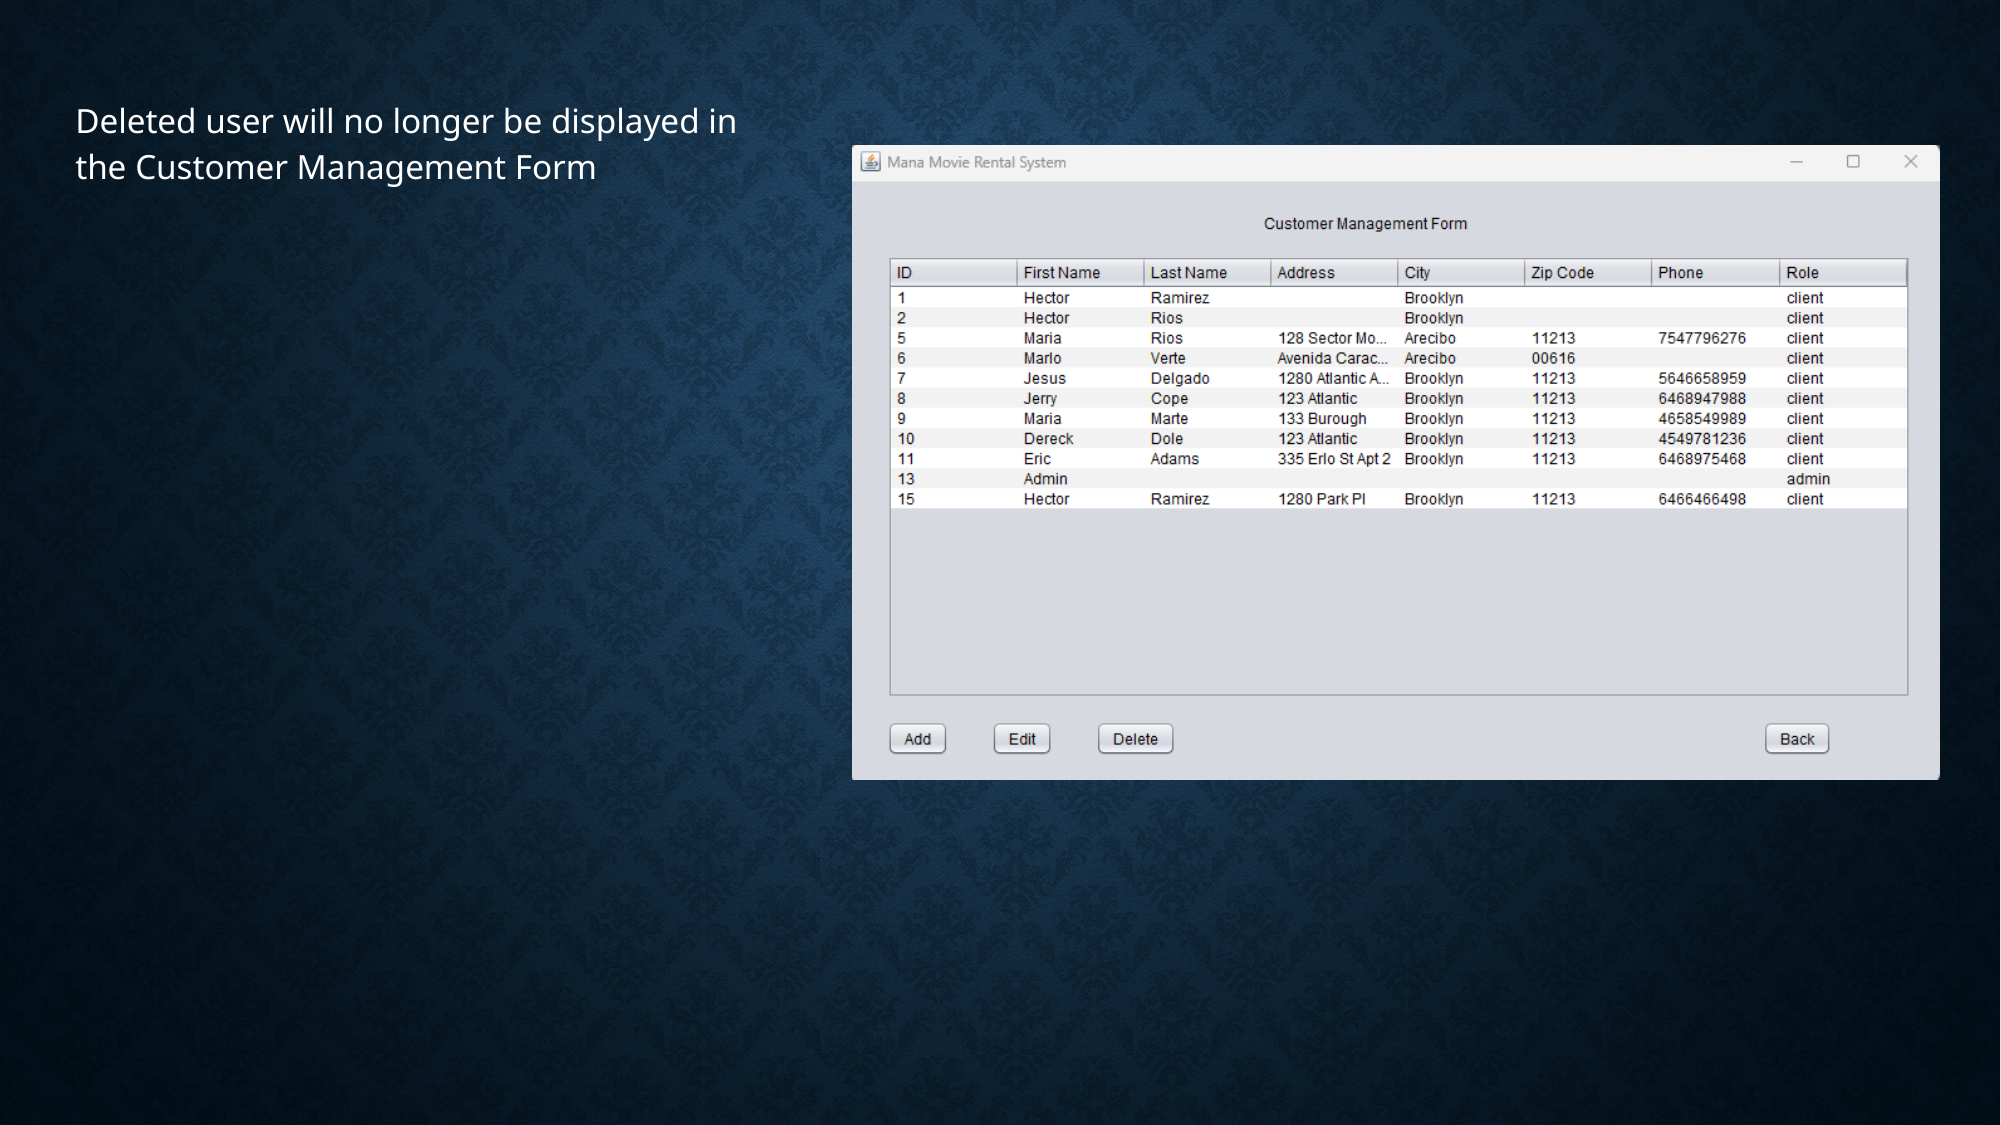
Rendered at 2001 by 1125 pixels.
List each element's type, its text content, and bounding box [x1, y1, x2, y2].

picture [851, 145, 1940, 781]
text_box Deleted user will no longer be displayed in the Customer Management Form [60, 86, 792, 194]
